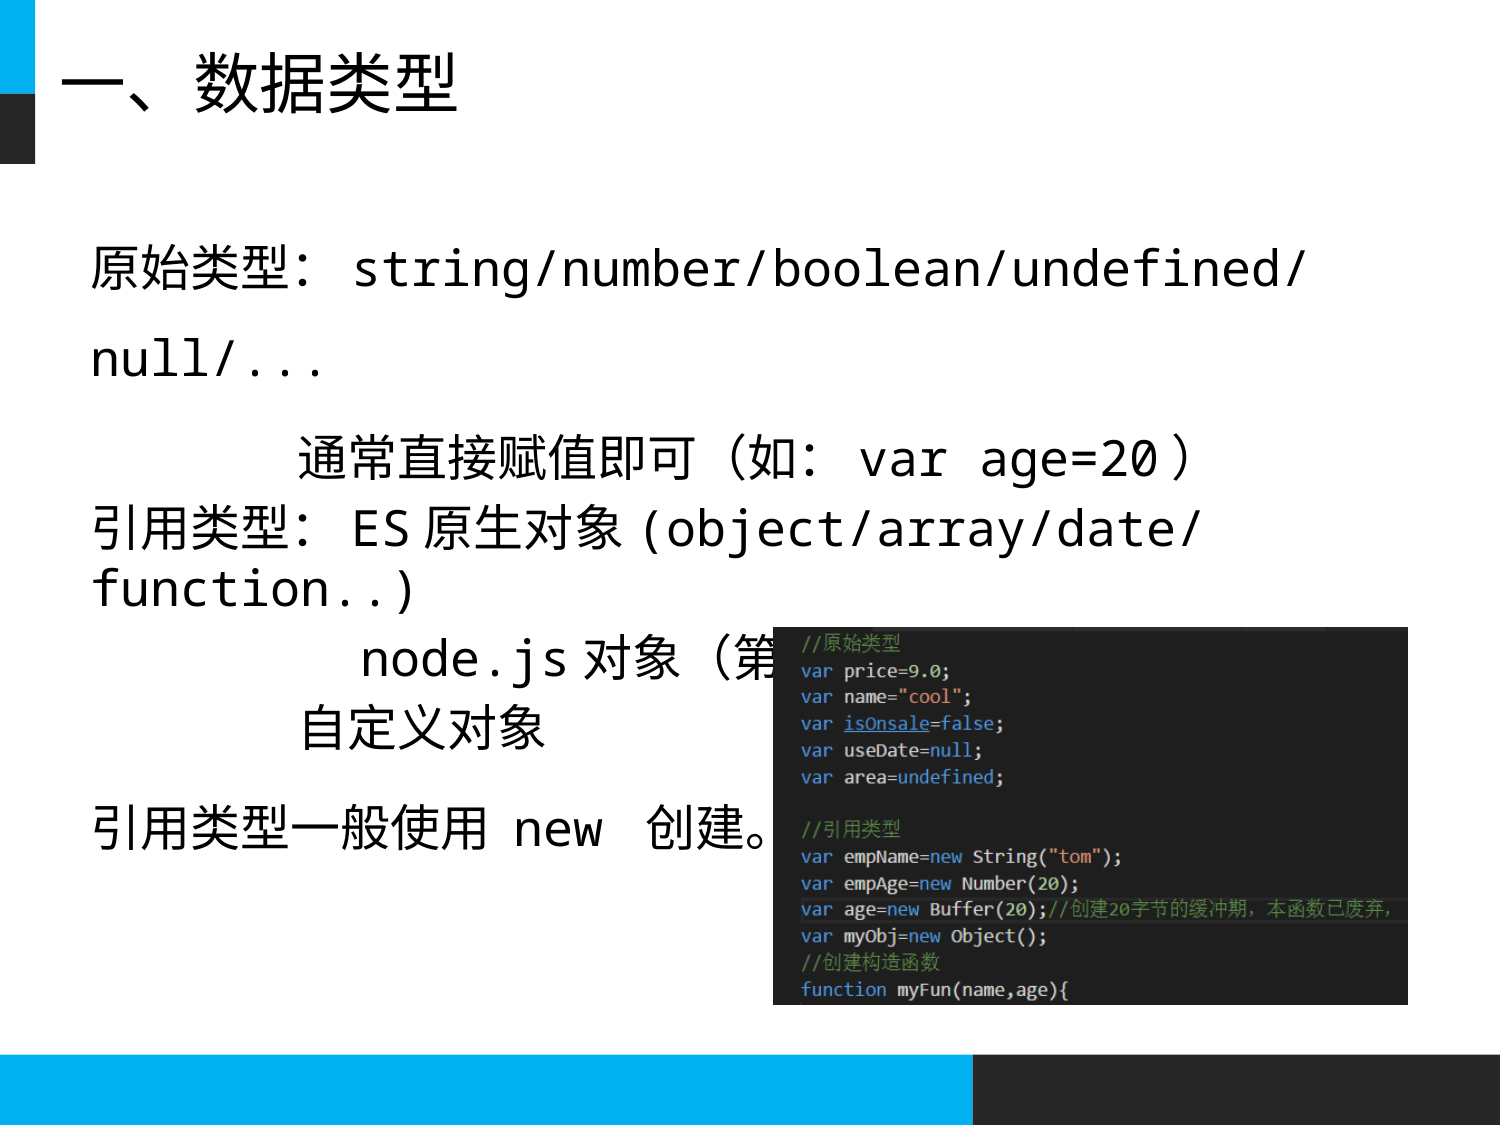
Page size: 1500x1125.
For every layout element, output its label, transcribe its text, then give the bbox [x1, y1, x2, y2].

list 原始类型：string/number/boolean/undefined/null/... 通常直接赋值即可（如：var age=20） 引用类型：ES原生对象(object/array/date/function..) node.js对象（第三方对象和内置对象） 自定义对象 引用类型一般使用 new 创建。 [75, 199, 1425, 1005]
title 一、数据类型 [44, 0, 1454, 164]
picture [772, 627, 1408, 1006]
